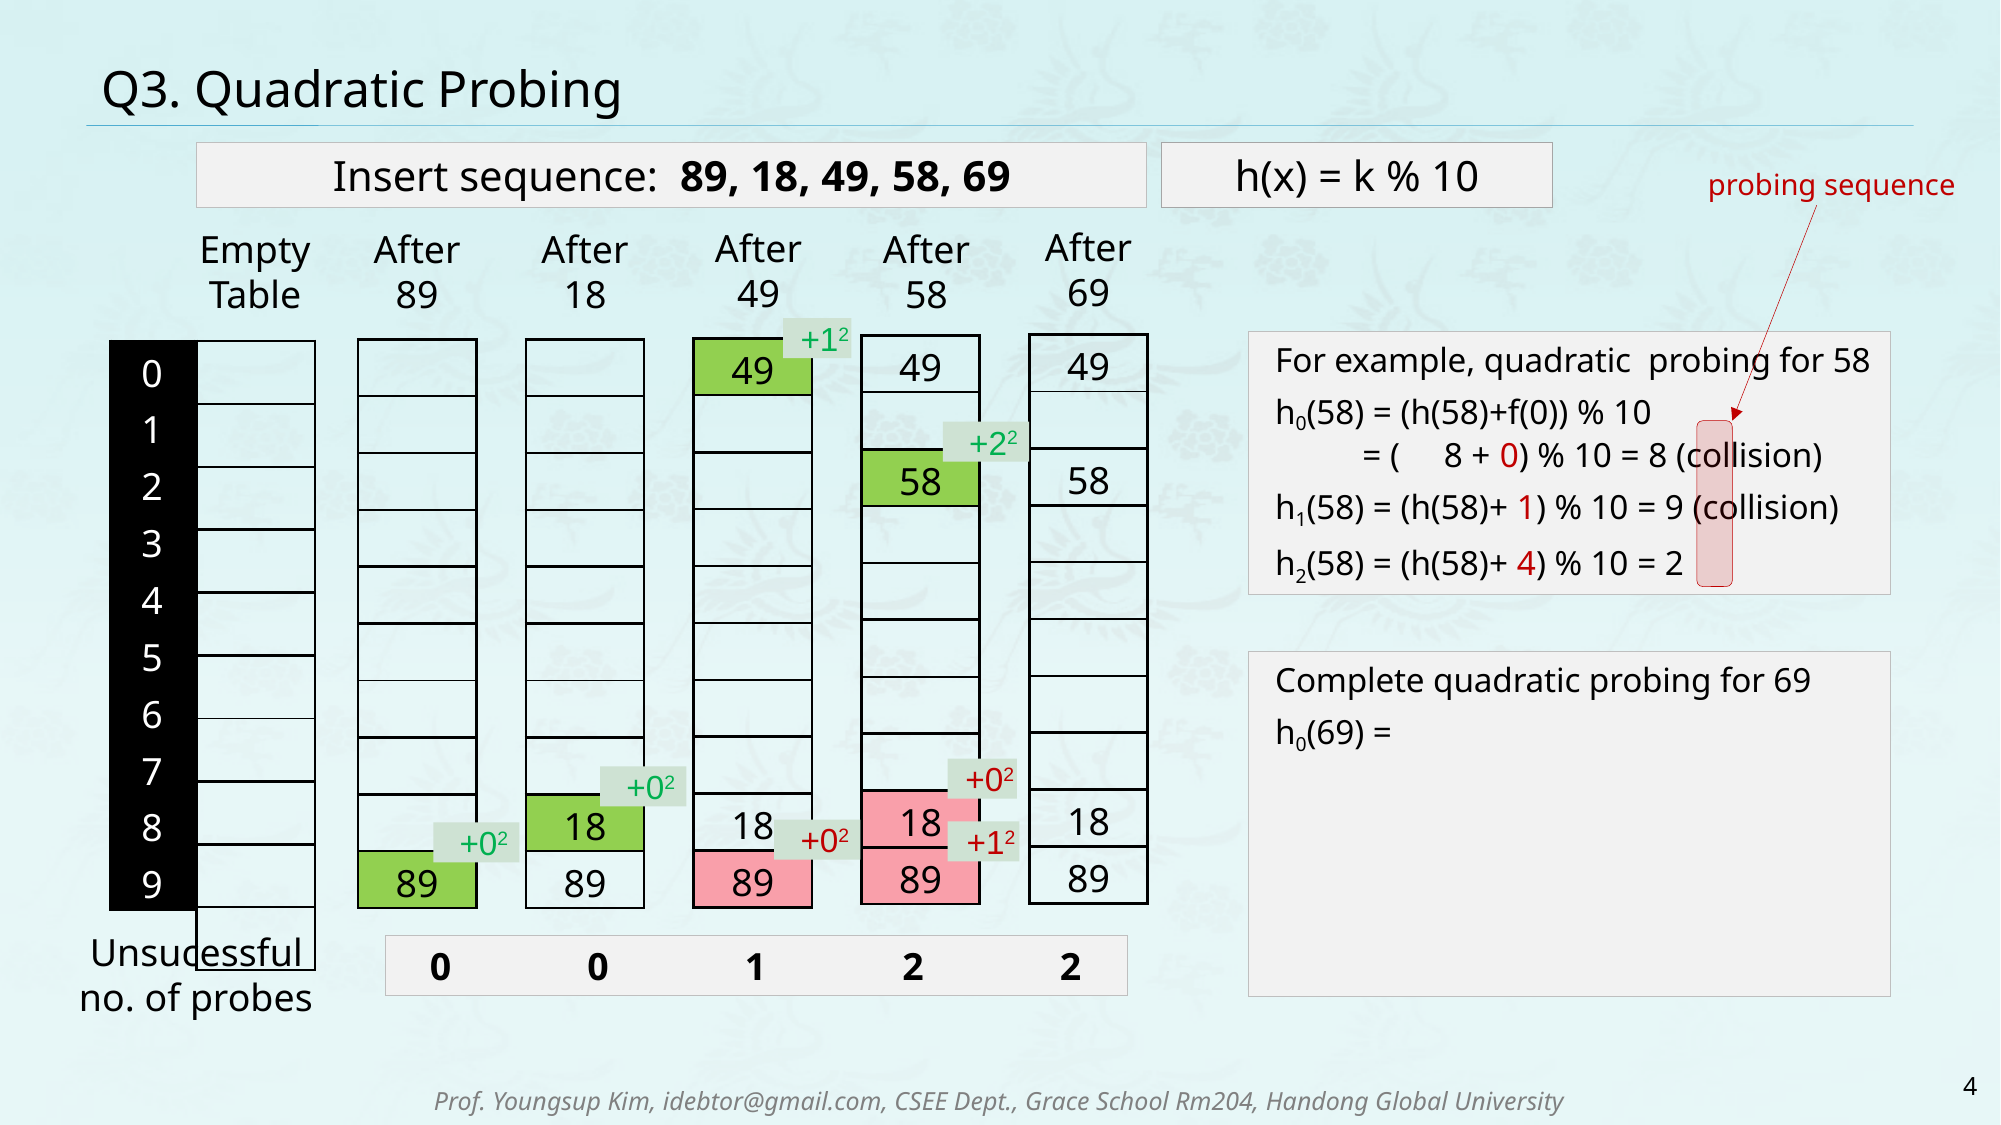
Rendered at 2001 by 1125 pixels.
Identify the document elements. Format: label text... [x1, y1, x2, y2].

text_box +02 [947, 758, 1017, 799]
text_box After 69 [1030, 216, 1147, 322]
table_cell [695, 624, 811, 679]
table_cell [863, 621, 978, 676]
text_box Complete quadratic probing for 69 h0(69) = [1248, 651, 1891, 997]
table_cell 18 [1031, 791, 1146, 845]
table_header [198, 342, 314, 403]
table_cell 58 [863, 451, 978, 505]
table_cell [527, 511, 643, 565]
table_cell 18 [527, 796, 643, 850]
table_cell [359, 397, 475, 452]
text_box h(x) = k % 10 [1161, 142, 1553, 208]
text_box For example, quadratic probing for 58 h0(58) = (h(58)+f(0)) % 10 = ( 8 + 0) % 10 = 8 (collision) h1(58) = (h(58)+ 1) % 10 = 9 (collision) h2(58) = (h(58)+ 4) % 10 = 2 [1248, 331, 1689, 595]
table_cell 5 [112, 627, 192, 681]
table_cell [198, 468, 314, 528]
table_cell 9 [112, 854, 192, 908]
title Q3. Quadratic Probing [86, 50, 1914, 126]
table_cell [695, 567, 811, 622]
table_cell [1031, 677, 1146, 731]
table_cell 1 [112, 399, 192, 453]
text_box +22 [942, 421, 1030, 462]
table_cell [359, 511, 475, 565]
table_cell [863, 507, 978, 562]
table_cell [1031, 392, 1146, 447]
table_cell 7 [112, 741, 192, 795]
table_cell 89 [695, 852, 811, 906]
table_cell 89 [527, 852, 643, 907]
table_cell [527, 568, 643, 622]
table_cell [863, 735, 978, 789]
table_cell 2 [112, 456, 192, 510]
table_cell [198, 405, 314, 466]
text_box After 89 [358, 218, 476, 323]
table_cell 3 [112, 513, 192, 567]
table_header 49 [863, 337, 978, 391]
table_cell [198, 594, 314, 654]
table_cell 18 [863, 792, 978, 846]
table_cell [527, 625, 643, 680]
table_header 49 [695, 340, 811, 394]
text_box +12 [947, 821, 1020, 862]
table_cell [198, 783, 314, 843]
table_cell [359, 568, 475, 622]
table_cell [359, 625, 475, 680]
table_cell [863, 564, 978, 618]
table_cell [695, 738, 811, 792]
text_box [1685, 158, 1979, 587]
text_box Empty Table [184, 218, 326, 323]
table_cell 18 [695, 795, 811, 849]
table_header 49 [1031, 336, 1146, 391]
table_cell [359, 681, 475, 736]
table_cell [695, 681, 811, 735]
text_box Insert sequence: 89, 18, 49, 58, 69 [196, 142, 1147, 208]
text_box After 58 [867, 218, 985, 323]
table_cell 89 [863, 849, 978, 903]
table_cell [1031, 507, 1146, 561]
table_header 0 [112, 342, 192, 397]
table_cell [198, 846, 314, 906]
table_cell 6 [112, 683, 192, 738]
table_cell [527, 739, 643, 793]
table_cell [695, 396, 811, 451]
table_cell [527, 454, 643, 509]
table_cell 89 [359, 852, 475, 907]
table_cell [1031, 563, 1146, 618]
text_box After 18 [526, 219, 644, 324]
table_cell [198, 531, 314, 591]
table_cell [359, 454, 475, 509]
table_cell [527, 397, 643, 452]
table_cell [863, 678, 978, 732]
text_box +02 [774, 819, 861, 860]
table_header [527, 341, 643, 395]
table_cell [695, 454, 811, 508]
table_cell 89 [1031, 848, 1146, 902]
table_cell [198, 719, 314, 780]
table_cell [198, 657, 314, 718]
table_cell [198, 908, 314, 921]
table_cell 4 [112, 570, 192, 624]
table_cell [695, 510, 811, 565]
table_cell 58 [1031, 450, 1146, 504]
table_cell [1031, 620, 1146, 675]
table_cell [1031, 734, 1146, 788]
table_cell 8 [112, 797, 192, 852]
text_box After 49 [700, 217, 818, 323]
table_cell [863, 393, 978, 448]
text_box +12 [783, 318, 852, 359]
slide_number 4 [1816, 1057, 1993, 1118]
table_header [359, 341, 475, 395]
text_box Unsucessful no. of probes [54, 921, 328, 1027]
text_box +02 [433, 822, 520, 863]
text_box 0 0 1 2 2 [385, 935, 1128, 996]
text_box +02 [600, 766, 687, 807]
table_cell [359, 796, 475, 850]
table_cell [527, 681, 643, 736]
table_cell [359, 739, 475, 793]
